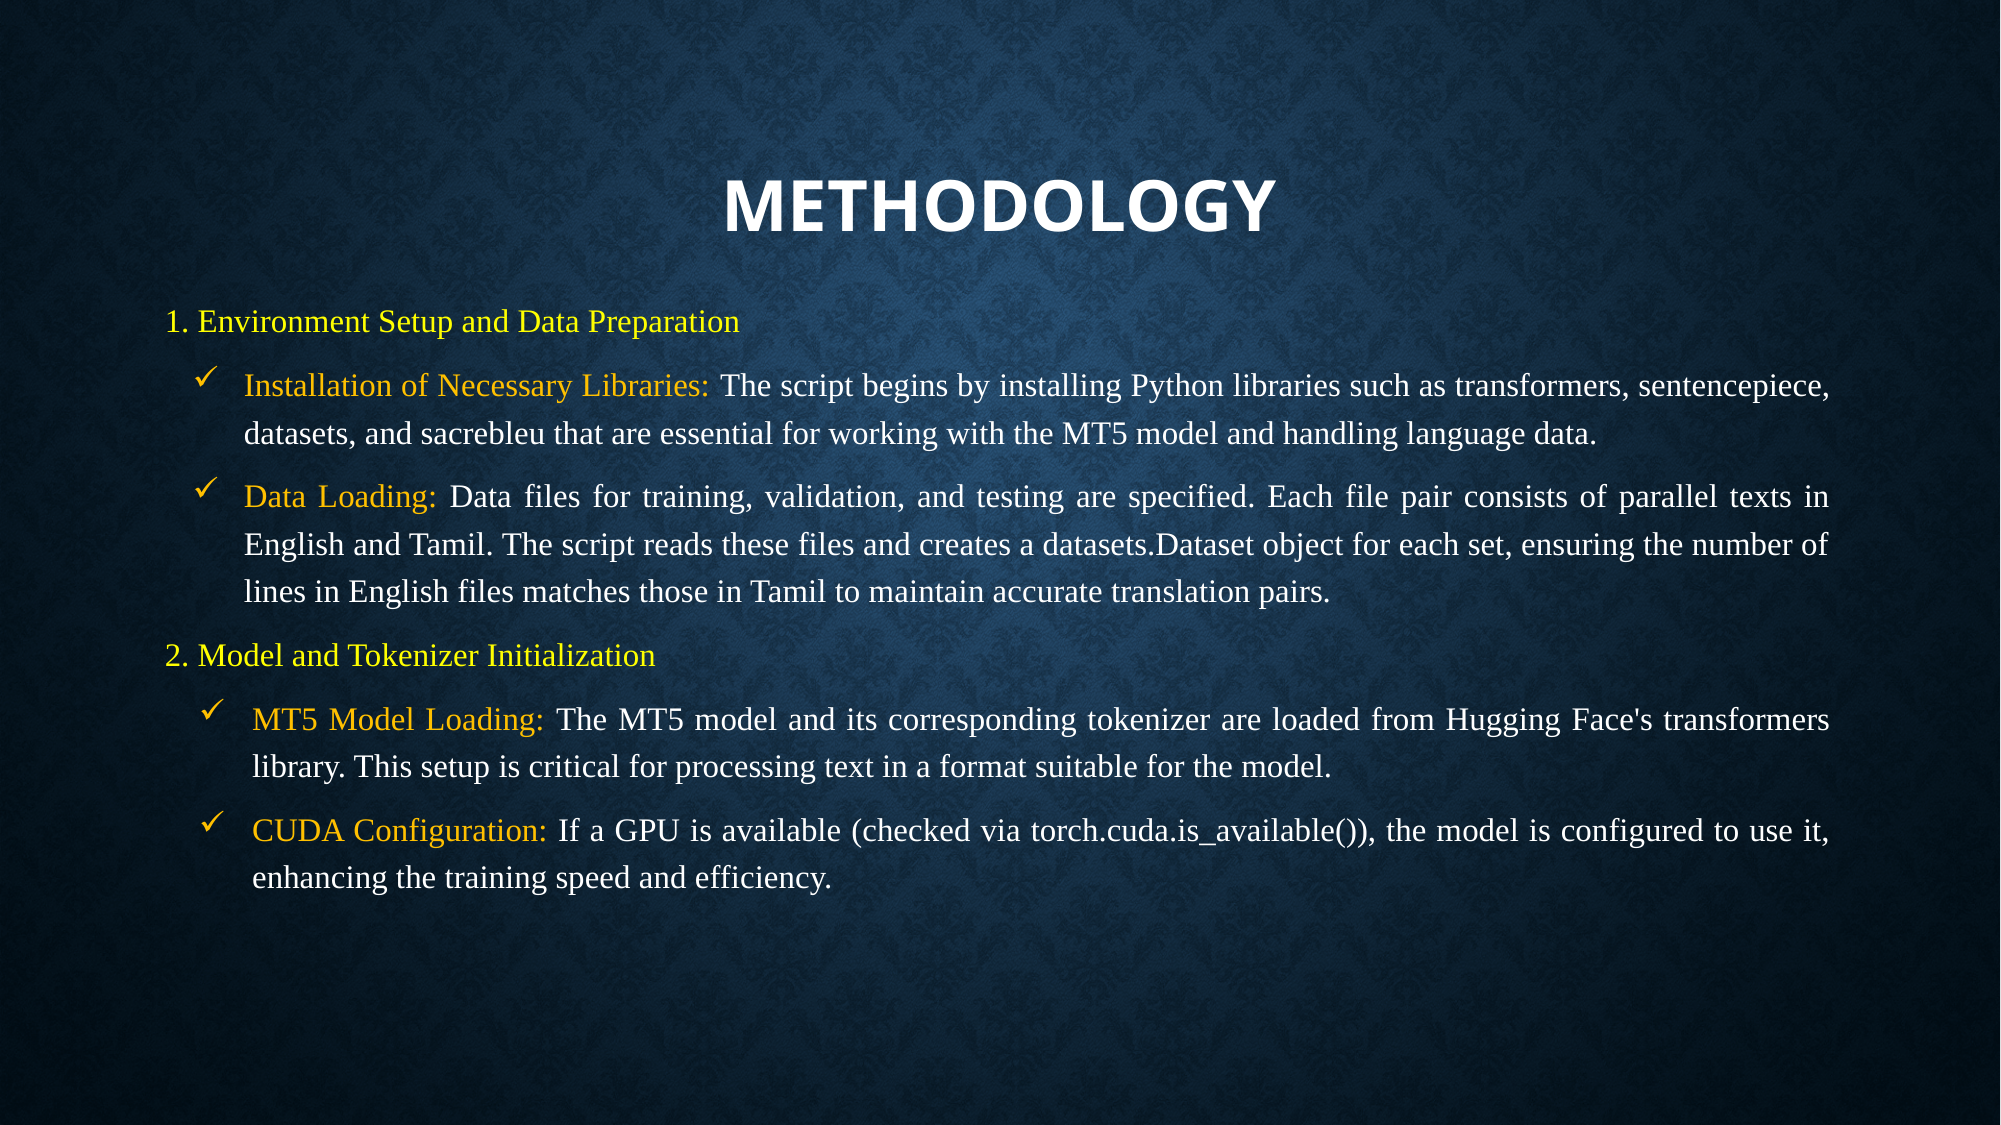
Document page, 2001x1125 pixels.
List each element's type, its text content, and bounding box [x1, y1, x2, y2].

title methodology [149, 99, 1849, 284]
list 1. Environment Setup and Data Preparation Installation of Necessary Libraries: The script begins by installing Python libraries such as transformers, sentencepiece, datasets, and sacrebleu that are essential for working with the MT5 model and handling language data. Data Loading: Data files for training, validation, and testing are specified. Each file pair consists of parallel texts in English and Tamil. The script reads these files and creates a datasets.Dataset object for each set, ensuring the number of lines in English files matches those in Tamil to maintain accurate translation pairs. 2. Model and Tokenizer Initialization MT5 Model Loading: The MT5 model and its corresponding tokenizer are loaded from Hugging Face's transformers library. This setup is critical for processing text in a format suitable for the model. CUDA Configuration: If a GPU is available (checked via torch.cuda.is_available()), the model is configured to use it, enhancing the training speed and efficiency. [149, 284, 1849, 938]
